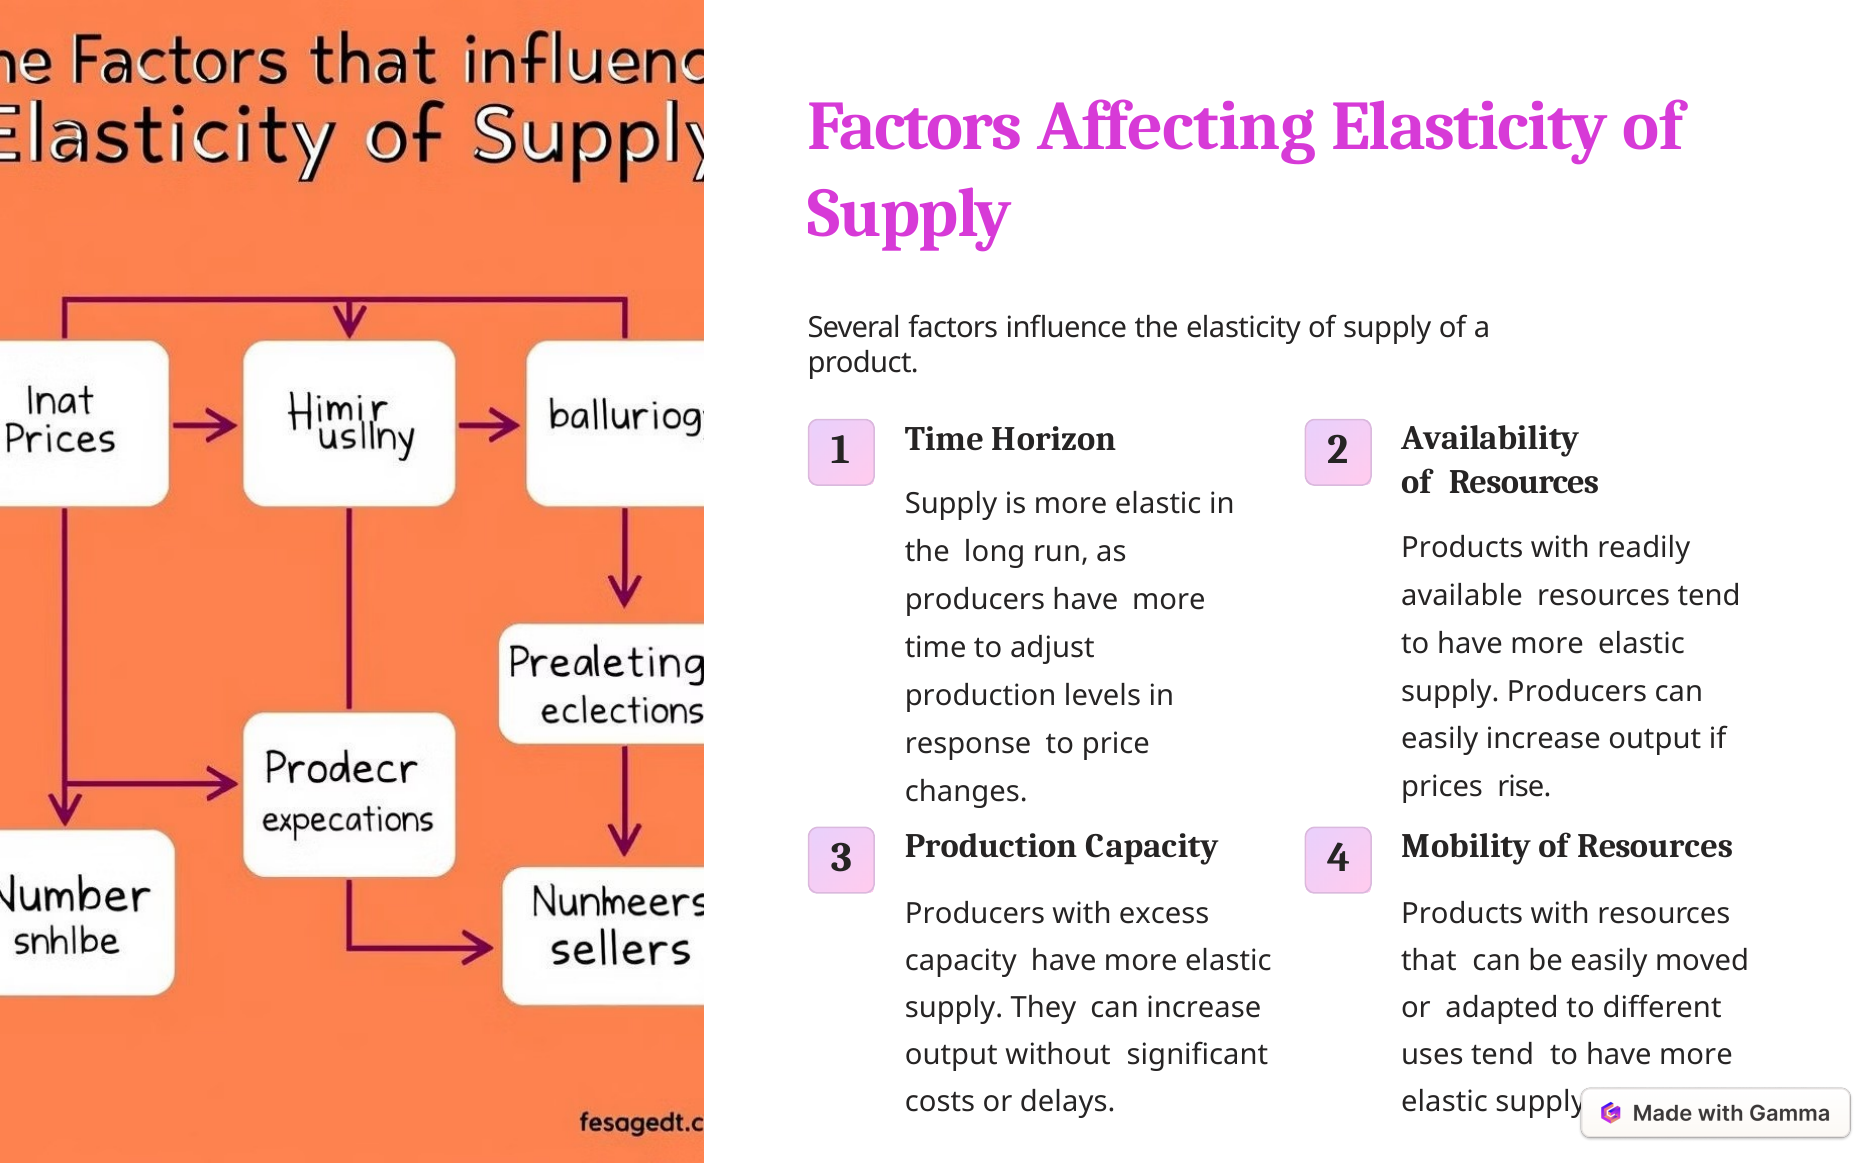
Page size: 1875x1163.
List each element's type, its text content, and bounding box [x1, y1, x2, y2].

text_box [1304, 826, 1373, 894]
text_box Time Horizon Supply is more elastic in the long run, as producers have more time to adjust production levels in response to price changes. [902, 412, 1256, 807]
text_box Several factors influence the elasticity of supply of a product. [805, 305, 1526, 379]
picture [0, 0, 704, 1163]
text_box Mobility of Resources Products with resources that can be easily moved or adapted to different uses tend to have more elastic supply. [1398, 820, 1760, 1118]
title Factors Affecting Elasticity of Supply [805, 74, 1701, 270]
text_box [807, 418, 876, 487]
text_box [807, 826, 876, 894]
picture [1571, 1077, 1860, 1147]
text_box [1304, 418, 1373, 487]
text_box Availability of Resources Products with readily available resources tend to have more elastic supply. Producers can easily increase output if prices rise. [1399, 412, 1768, 803]
text_box Production Capacity Producers with excess capacity have more elastic supply. They can increase output without significant costs or delays. [902, 820, 1274, 1118]
